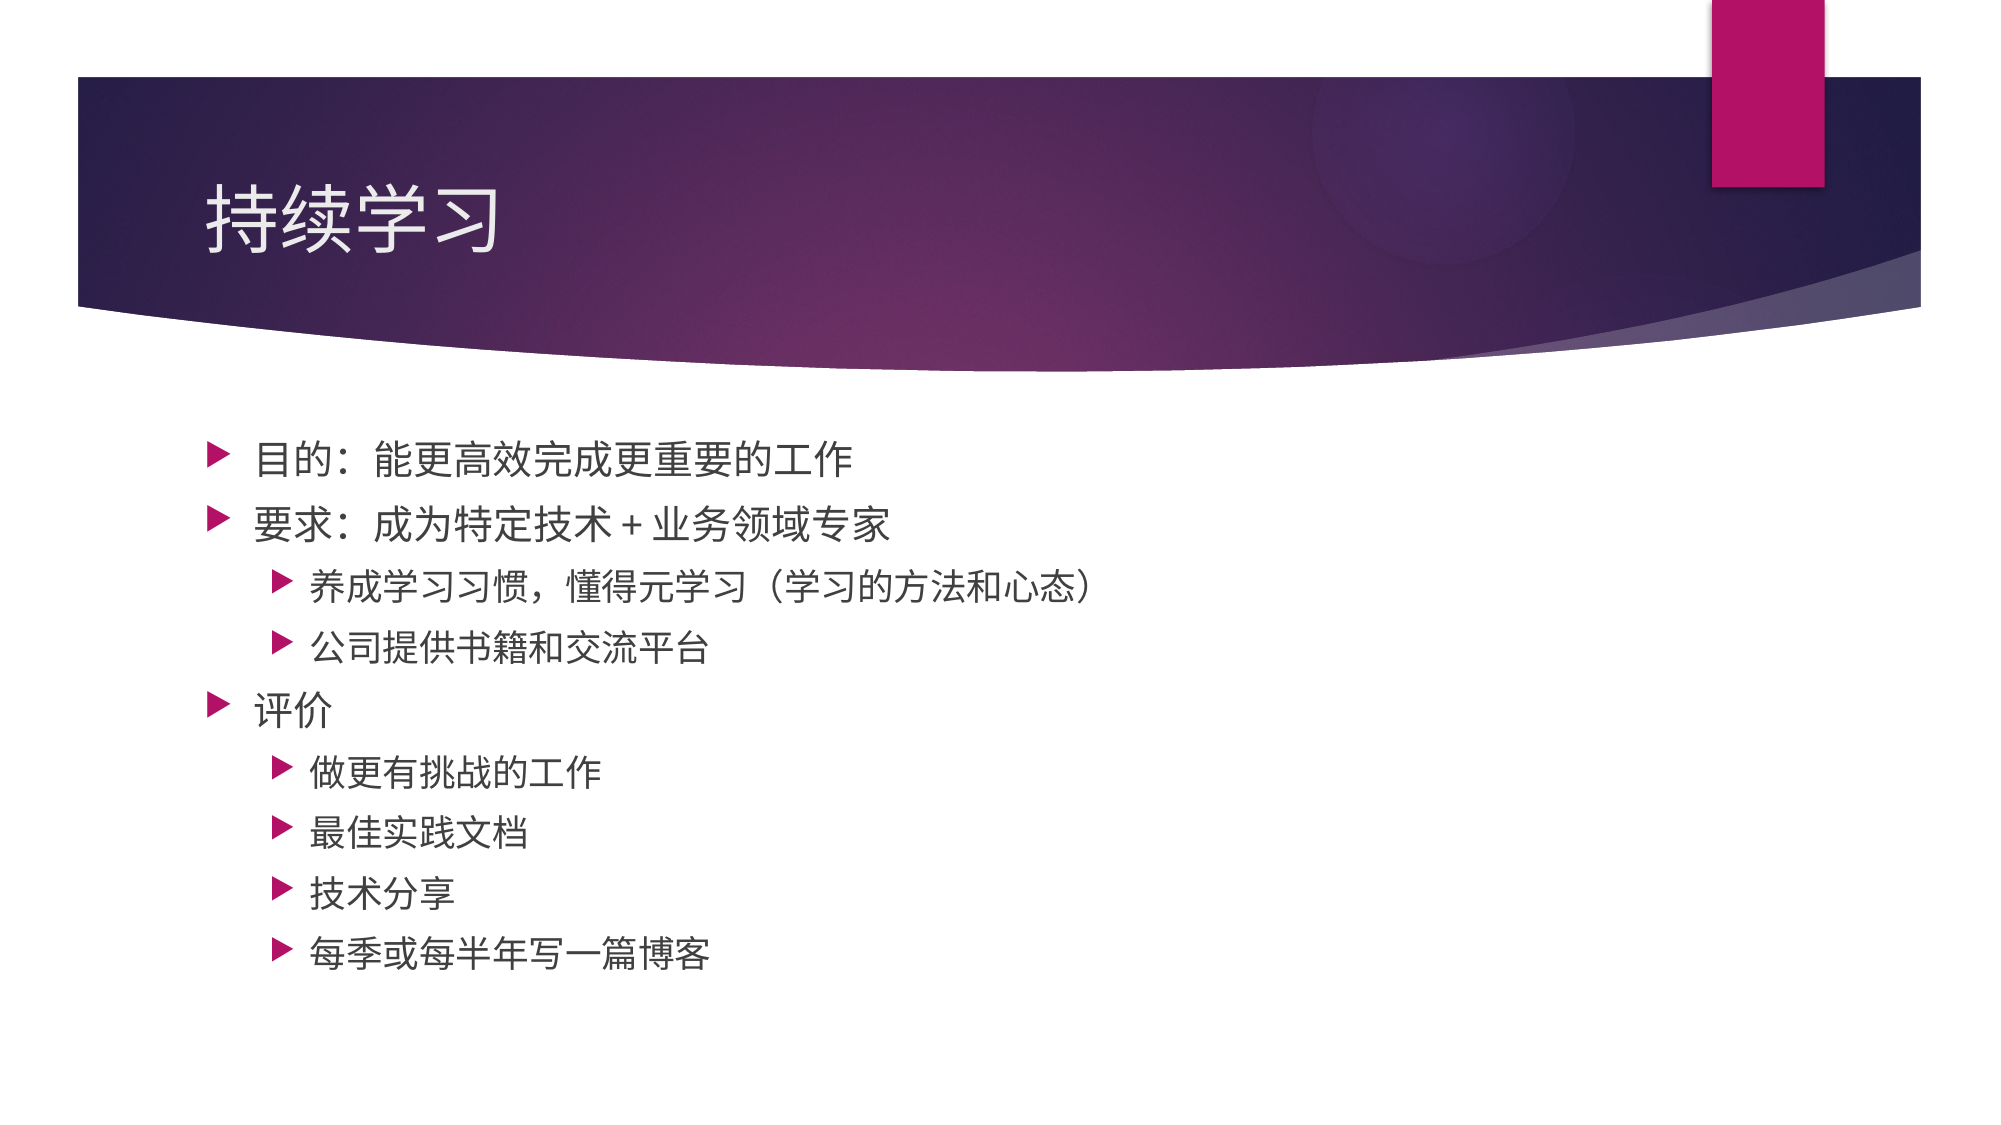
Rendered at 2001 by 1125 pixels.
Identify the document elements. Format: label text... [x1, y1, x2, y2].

list 目的：能更高效完成更重要的工作 要求：成为特定技术+业务领域专家 养成学习习惯，懂得元学习（学习的方法和心态） 公司提供书籍和交流平台 评价 做更有挑战的工作 最佳实践文档 技术分享 每季或每半年写一篇博客 [189, 427, 1638, 988]
title 持续学习 [189, 159, 1627, 276]
